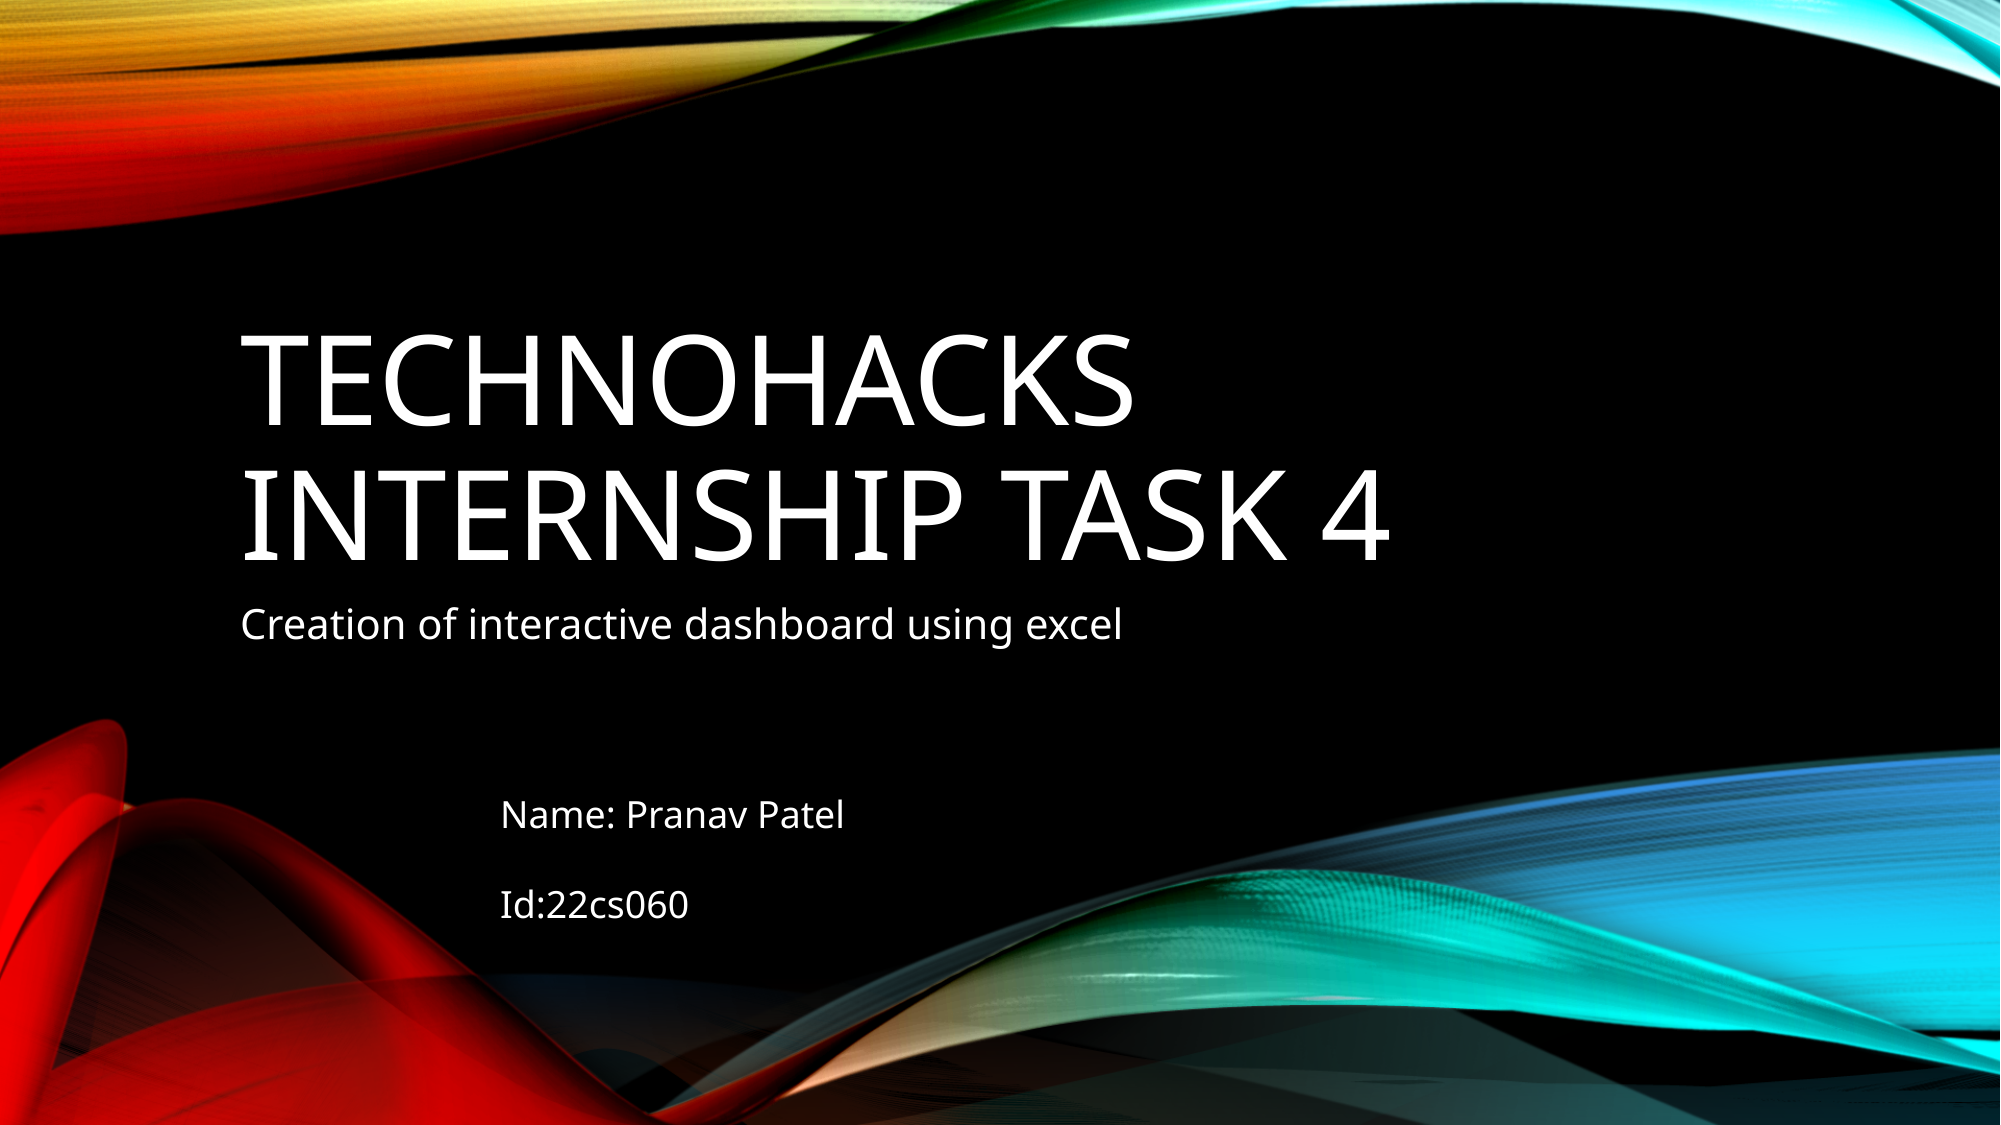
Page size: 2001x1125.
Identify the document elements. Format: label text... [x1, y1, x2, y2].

text_box Name: Pranav Patel Id:22cs060 [485, 783, 889, 934]
title Technohacks internship task 4 [225, 295, 1775, 595]
subtitle Creation of interactive dashboard using excel [225, 595, 1775, 709]
picture [0, 0, 2000, 237]
picture [0, 717, 2000, 1125]
